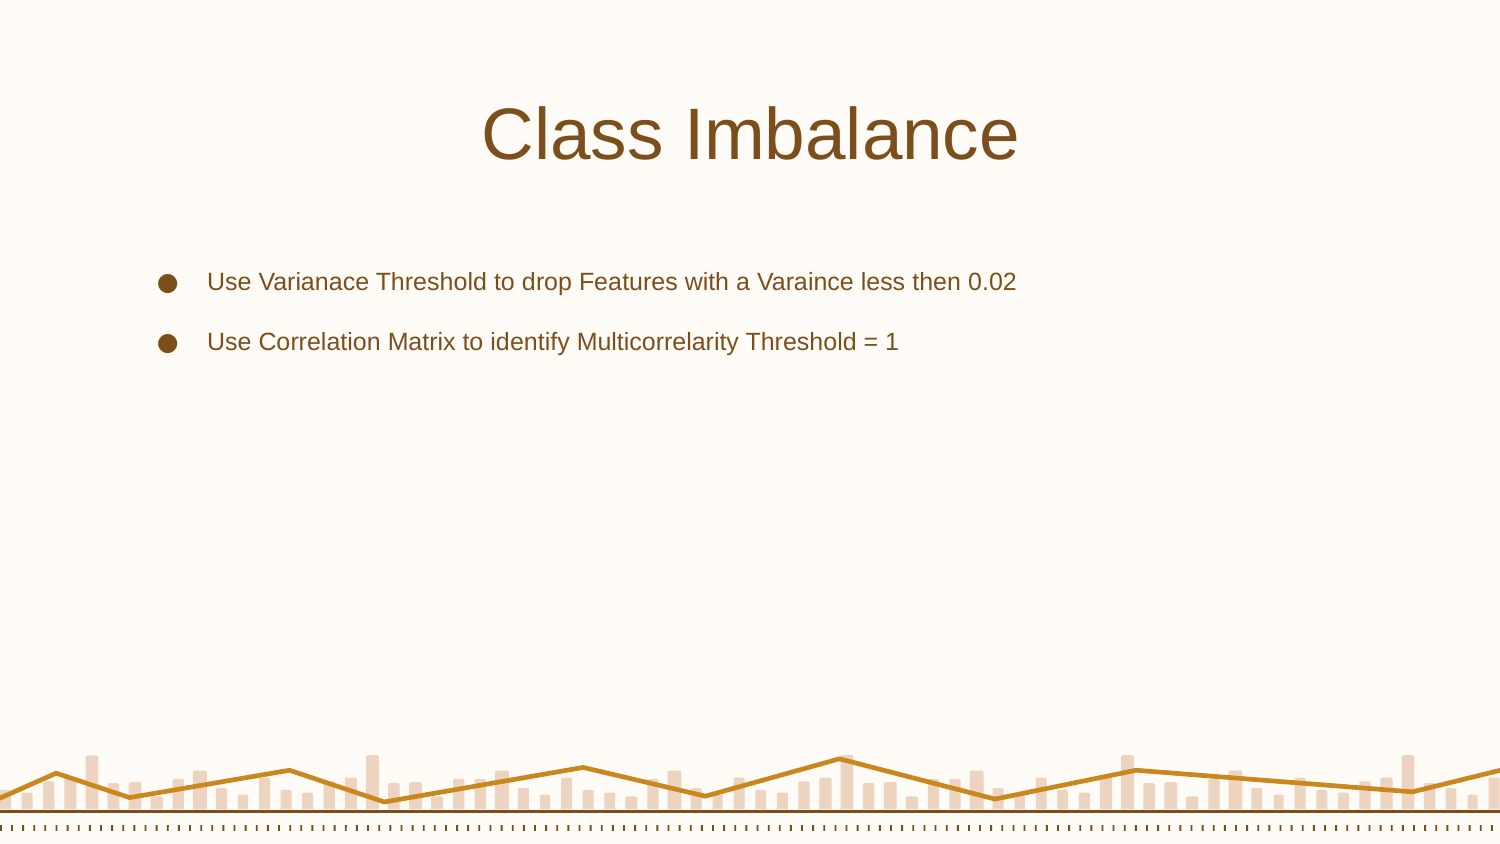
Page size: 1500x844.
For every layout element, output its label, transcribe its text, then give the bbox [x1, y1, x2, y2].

title Class Imbalance [119, 72, 1383, 166]
subtitle Use Varianace Threshold to drop Features with a Varaince less then 0.02 Use Correlation Matrix to identify Multicorrelarity Threshold = 1 [116, 250, 1297, 665]
